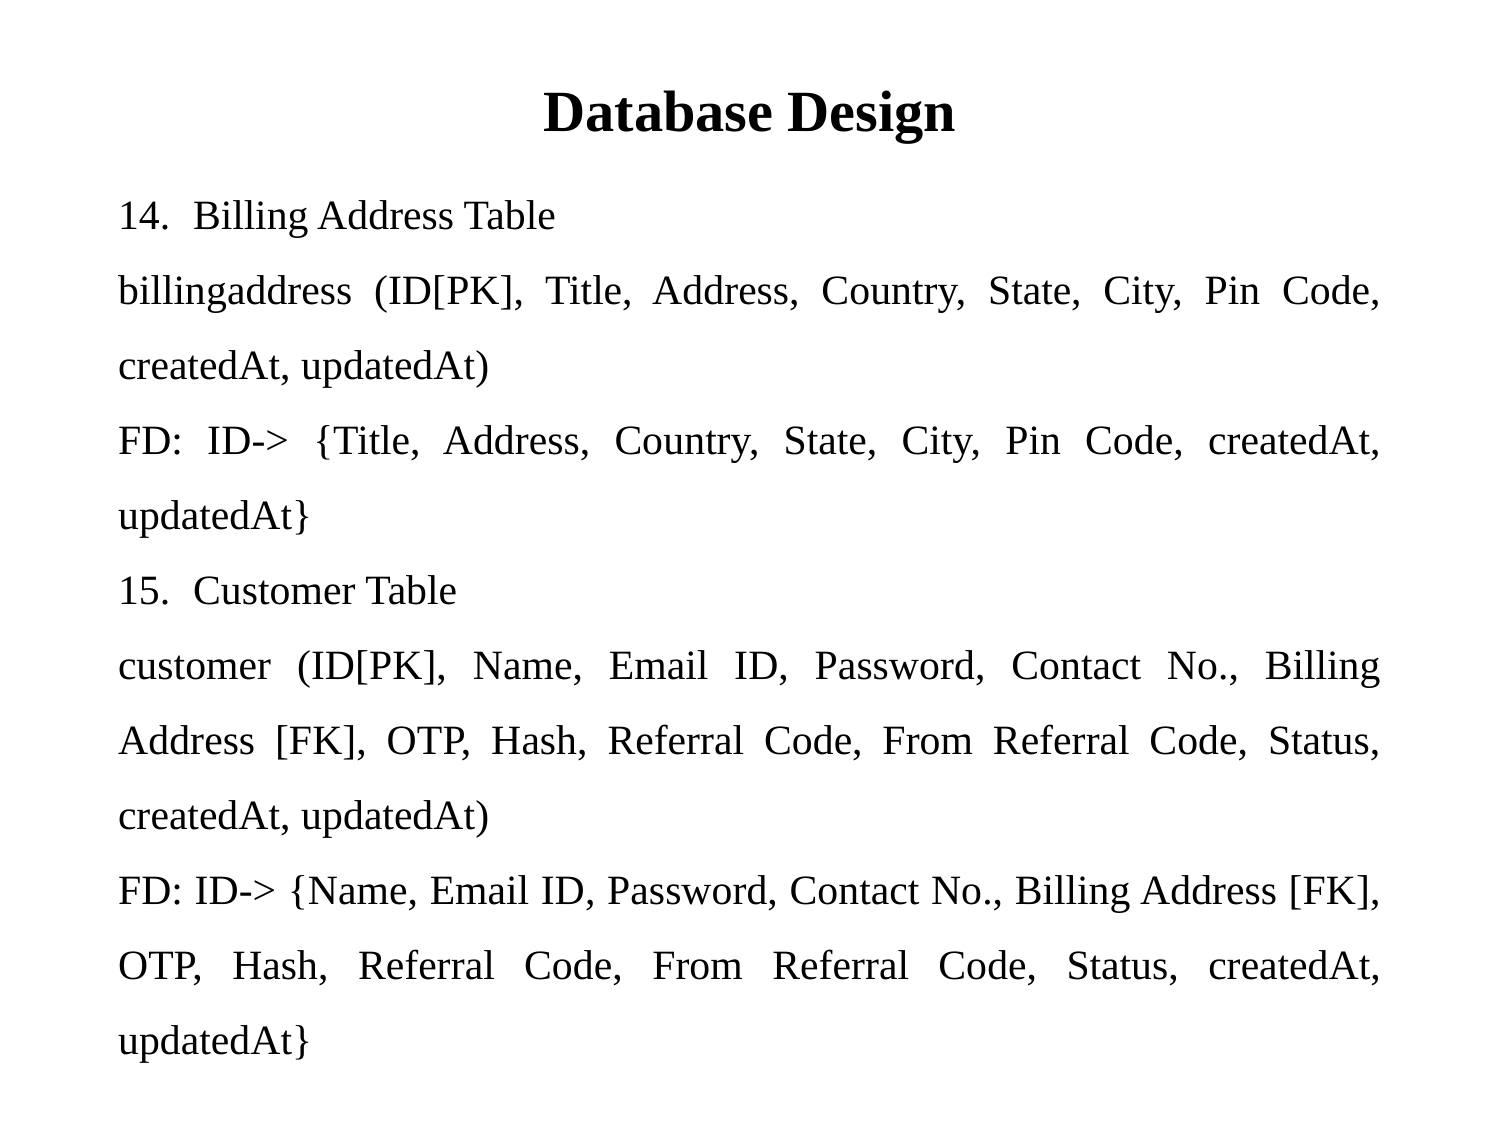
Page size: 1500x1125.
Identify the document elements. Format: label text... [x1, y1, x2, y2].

title Database Design [103, 59, 1397, 155]
list Billing Address Table billingaddress (ID[PK], Title, Address, Country, State, City, Pin Code, createdAt, updatedAt) FD: ID-> {Title, Address, Country, State, City, Pin Code, createdAt, updatedAt} Customer Table customer (ID[PK], Name, Email ID, Password, Contact No., Billing Address [FK], OTP, Hash, Referral Code, From Referral Code, Status, createdAt, updatedAt) FD: ID-> {Name, Email ID, Password, Contact No., Billing Address [FK], OTP, Hash, Referral Code, From Referral Code, Status, createdAt, updatedAt} [103, 155, 1397, 1088]
